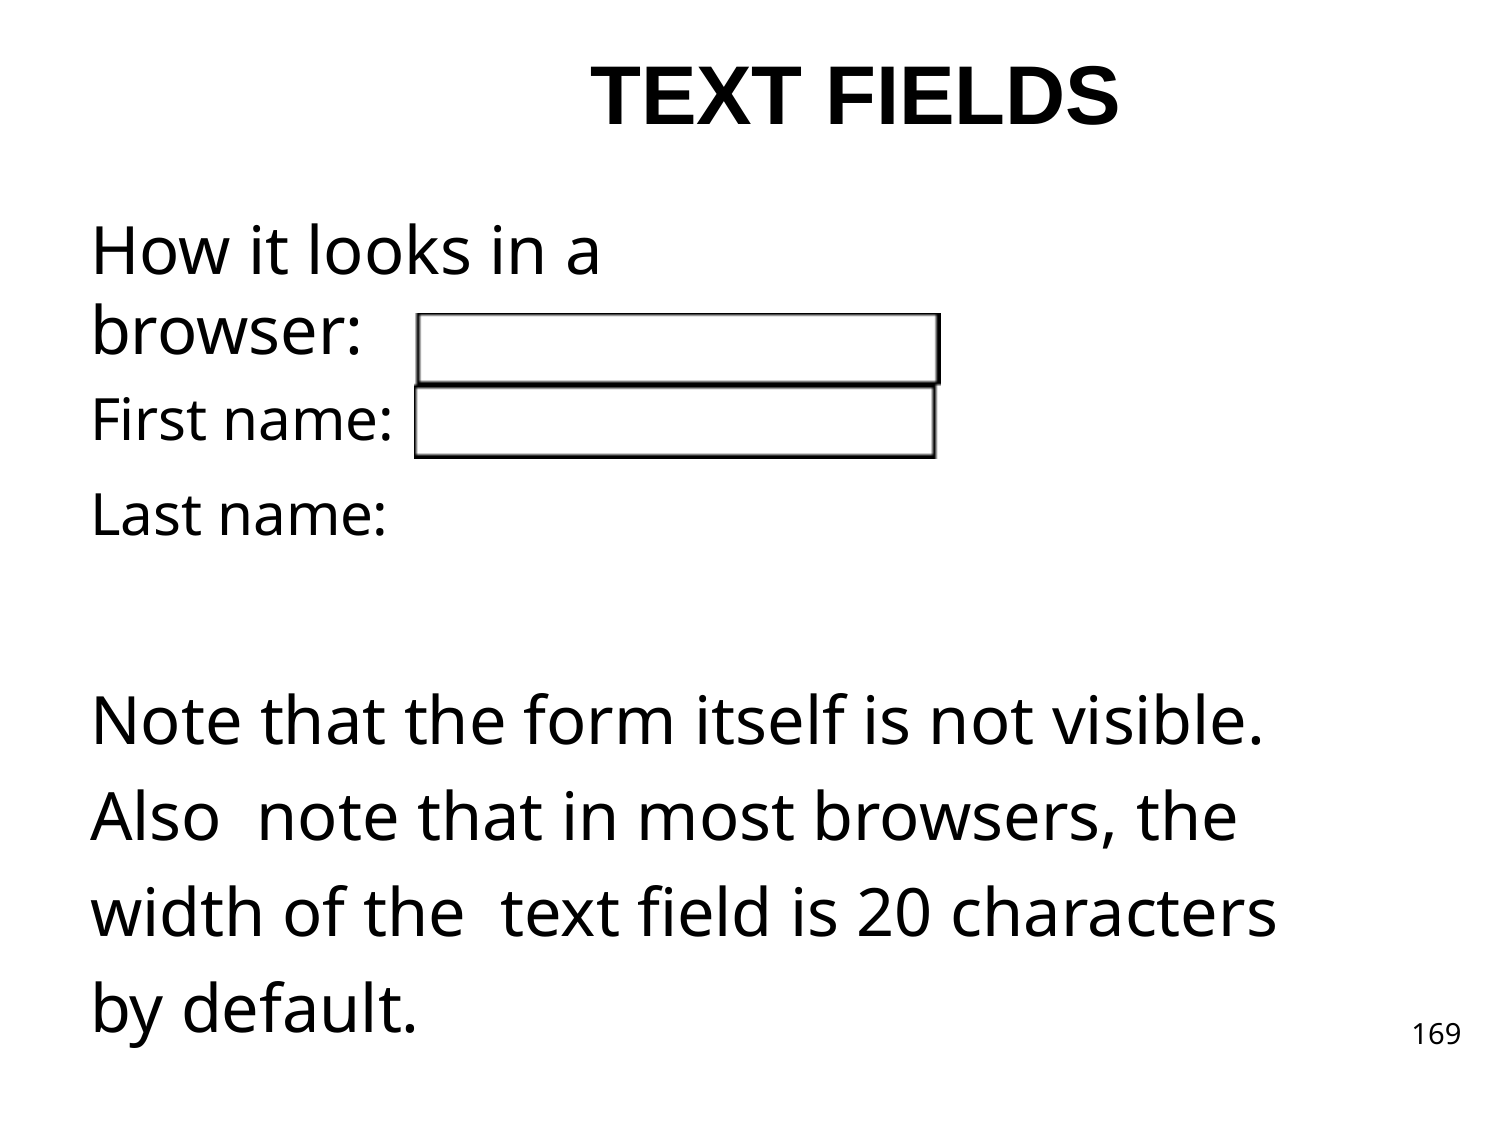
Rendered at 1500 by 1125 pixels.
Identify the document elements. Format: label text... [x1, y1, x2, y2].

text_box How it looks in a browser: First name: Last name: [87, 188, 854, 547]
slide_number 169 [1405, 1020, 1467, 1125]
picture [414, 312, 942, 459]
title TEXT FIELDS [588, 39, 1125, 230]
text_box Note that the form itself is not visible. Also note that in most browsers, the width of the text field is 20 characters by default. [87, 660, 1366, 1046]
